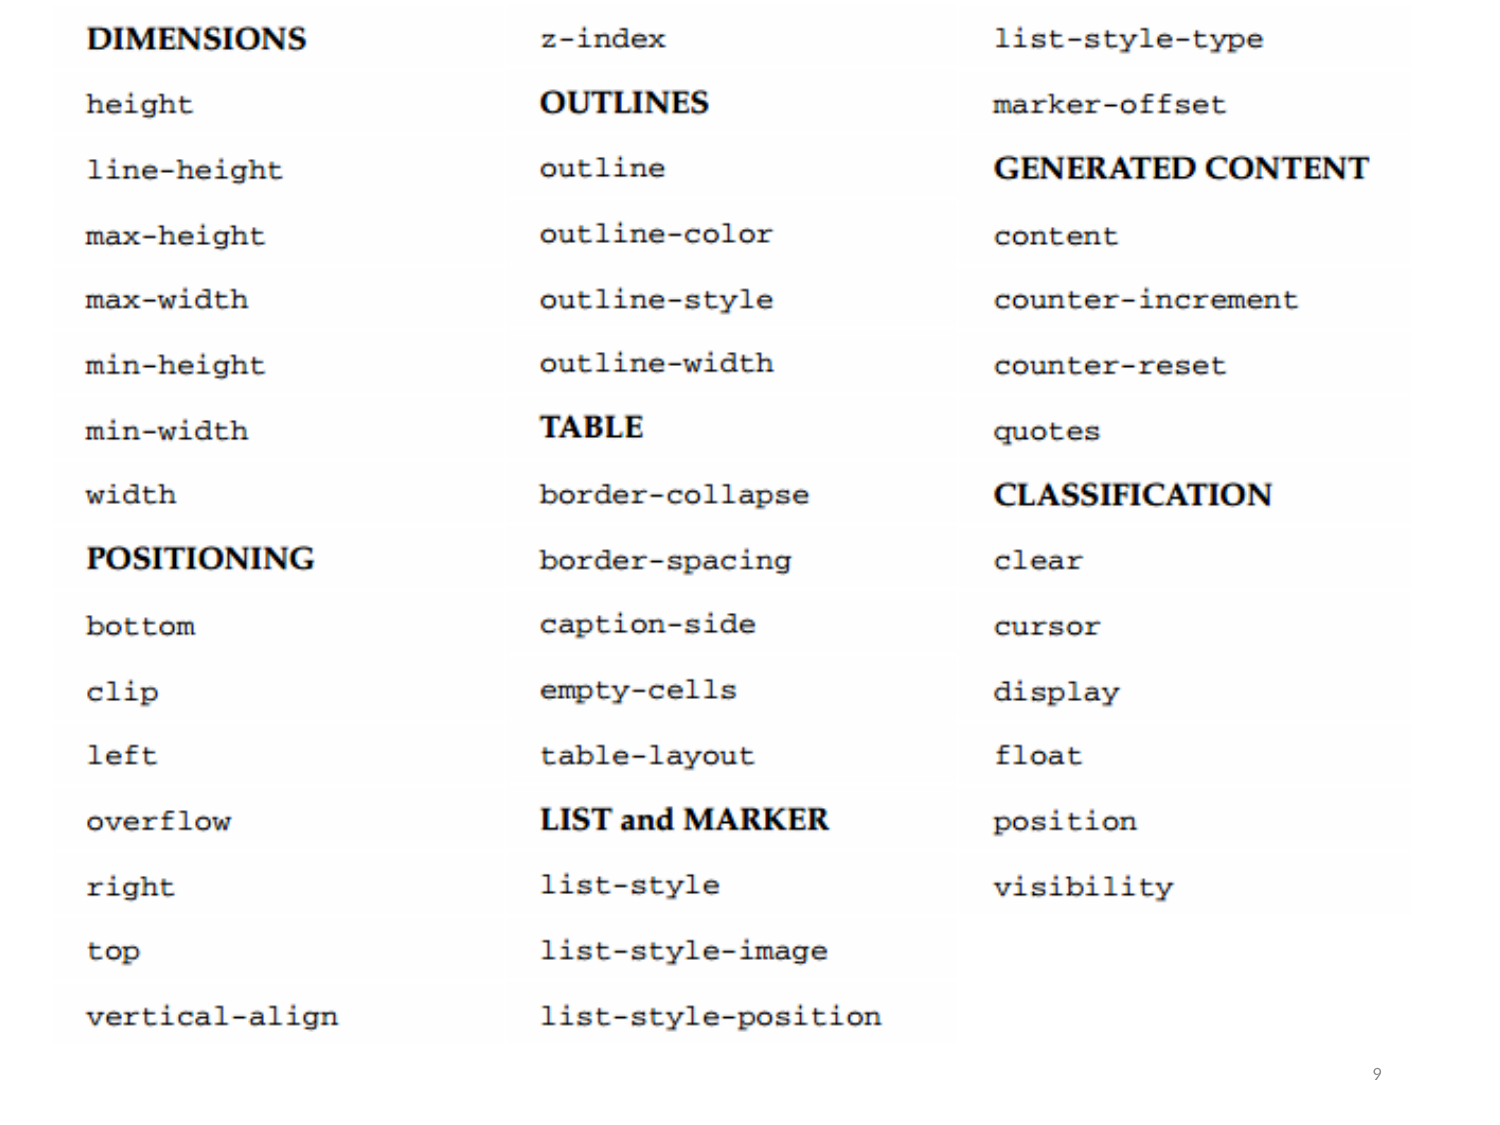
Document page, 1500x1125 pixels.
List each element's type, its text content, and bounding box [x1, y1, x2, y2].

slide_number 9 [1059, 1051, 1397, 1103]
picture [49, 0, 1425, 1051]
